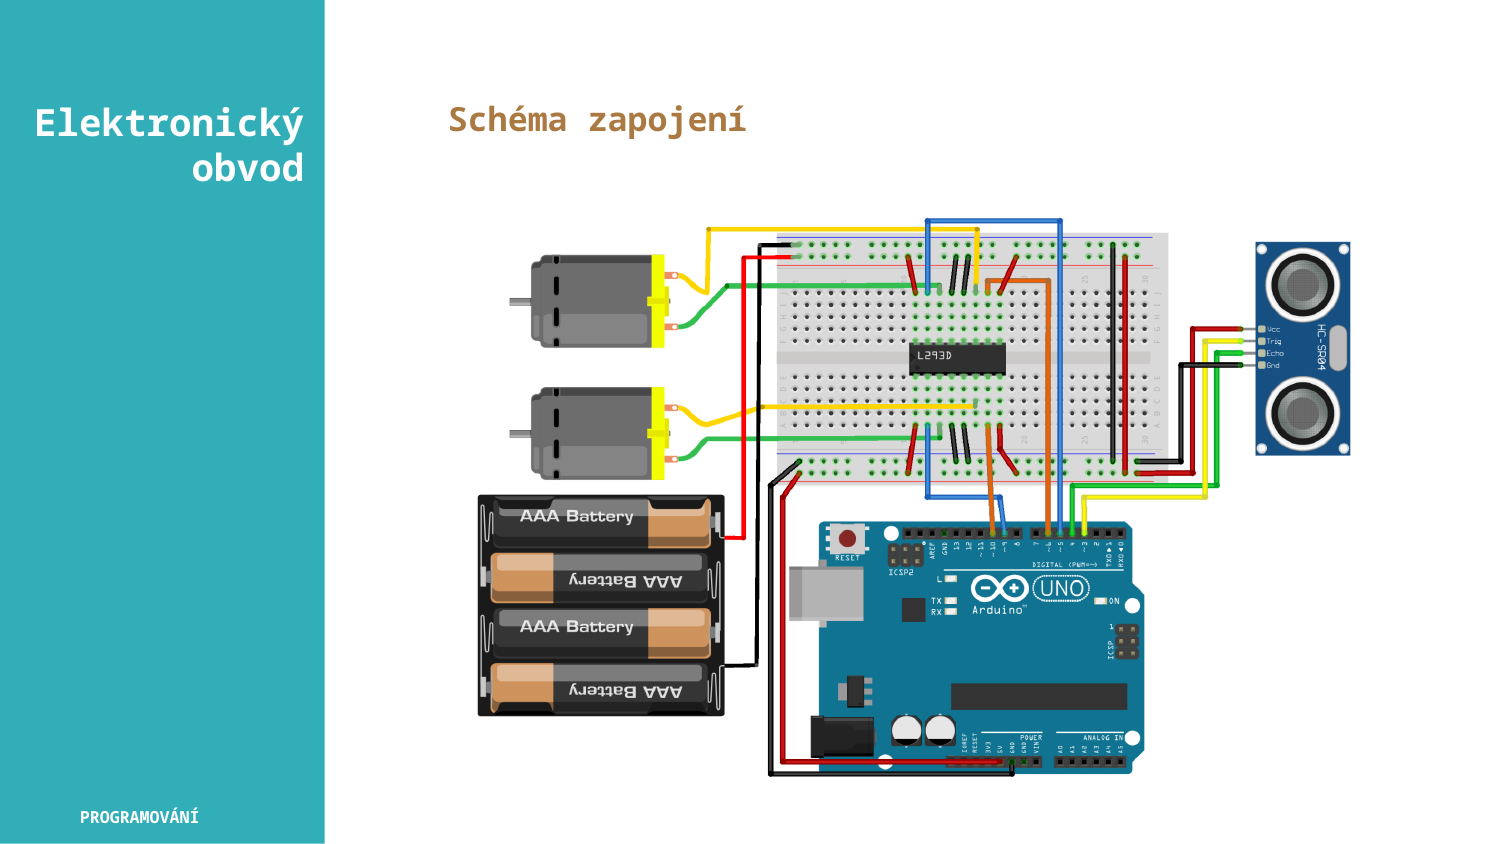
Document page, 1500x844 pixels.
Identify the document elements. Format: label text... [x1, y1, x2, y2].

text_box Schéma zapojení [433, 91, 622, 146]
text_box [0, 0, 327, 844]
picture [479, 55, 1353, 844]
text_box Elektronický obvod [0, 91, 319, 328]
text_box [64, 764, 298, 836]
